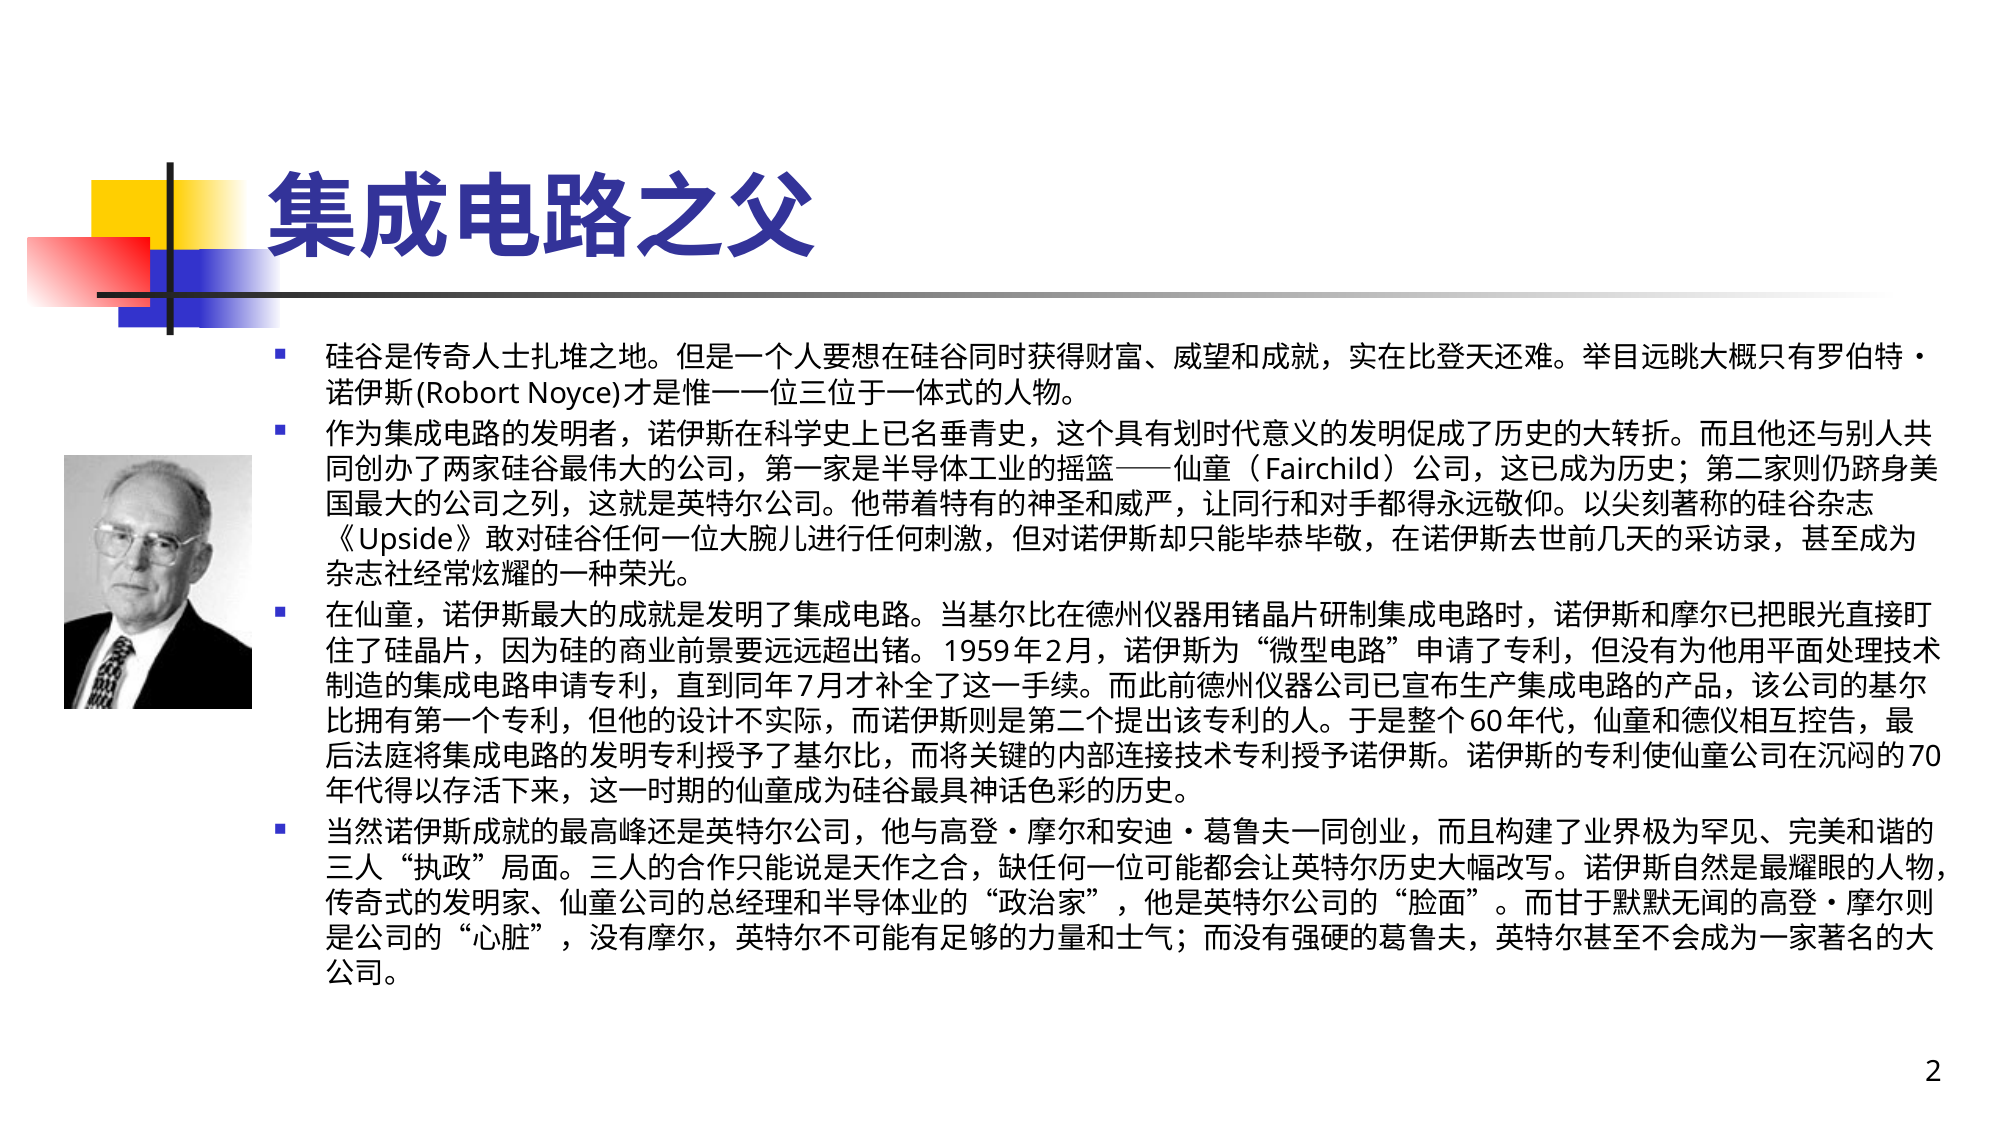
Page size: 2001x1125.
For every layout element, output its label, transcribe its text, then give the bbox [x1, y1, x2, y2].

list 硅谷是传奇人士扎堆之地。但是一个人要想在硅谷同时获得财富、威望和成就，实在比登天还难。举目远眺大概只有罗伯特•诺伊斯(Robort Noyce)才是惟一一位三位于一体式的人物。 作为集成电路的发明者，诺伊斯在科学史上已名垂青史，这个具有划时代意义的发明促成了历史的大转折。而且他还与别人共同创办了两家硅谷最伟大的公司，第一家是半导体工业的摇篮——仙童（Fairchild）公司，这已成为历史；第二家则仍跻身美国最大的公司之列，这就是英特尔公司。他带着特有的神圣和威严，让同行和对手都得永远敬仰。以尖刻著称的硅谷杂志《Upside》敢对硅谷任何一位大腕儿进行任何刺激，但对诺伊斯却只能毕恭毕敬，在诺伊斯去世前几天的采访录，甚至成为杂志社经常炫耀的一种荣光。 在仙童，诺伊斯最大的成就是发明了集成电路。当基尔比在德州仪器用锗晶片研制集成电路时，诺伊斯和摩尔已把眼光直接盯住了硅晶片，因为硅的商业前景要远远超出锗。1959年2月，诺伊斯为“微型电路”申请了专利，但没有为他用平面处理技术制造的集成电路申请专利，直到同年7月才补全了这一手续。而此前德州仪器公司已宣布生产集成电路的产品，该公司的基尔比拥有第一个专利，但他的设计不实际，而诺伊斯则是第二个提出该专利的人。于是整个60年代，仙童和德仪相互控告，最后法庭将集成电路的发明专利授予了基尔比，而将关键的内部连接技术专利授予诺伊斯。诺伊斯的专利使仙童公司在沉闷的70年代得以存活下来，这一时期的仙童成为硅谷最具神话色彩的历史。 当然诺伊斯成就的最高峰还是英特尔公司，他与高登•摩尔和安迪•葛鲁夫一同创业，而且构建了业界极为罕见、完美和谐的三人“执政”局面。三人的合作只能说是天作之合，缺任何一位可能都会让英特尔历史大幅改写。诺伊斯自然是最耀眼的人物，传奇式的发明家、仙童公司的总经理和半导体业的“政治家”，他是英特尔公司的“脸面”。而甘于默默无闻的高登•摩尔则是公司的“心脏”，没有摩尔，英特尔不可能有足够的力量和士气；而没有强硬的葛鲁夫，英特尔甚至不会成为一家著名的大公司。 [258, 331, 1959, 1006]
picture [63, 455, 252, 710]
title 集成电路之父 [251, 35, 1957, 275]
slide_number 2 [1540, 1024, 1957, 1100]
